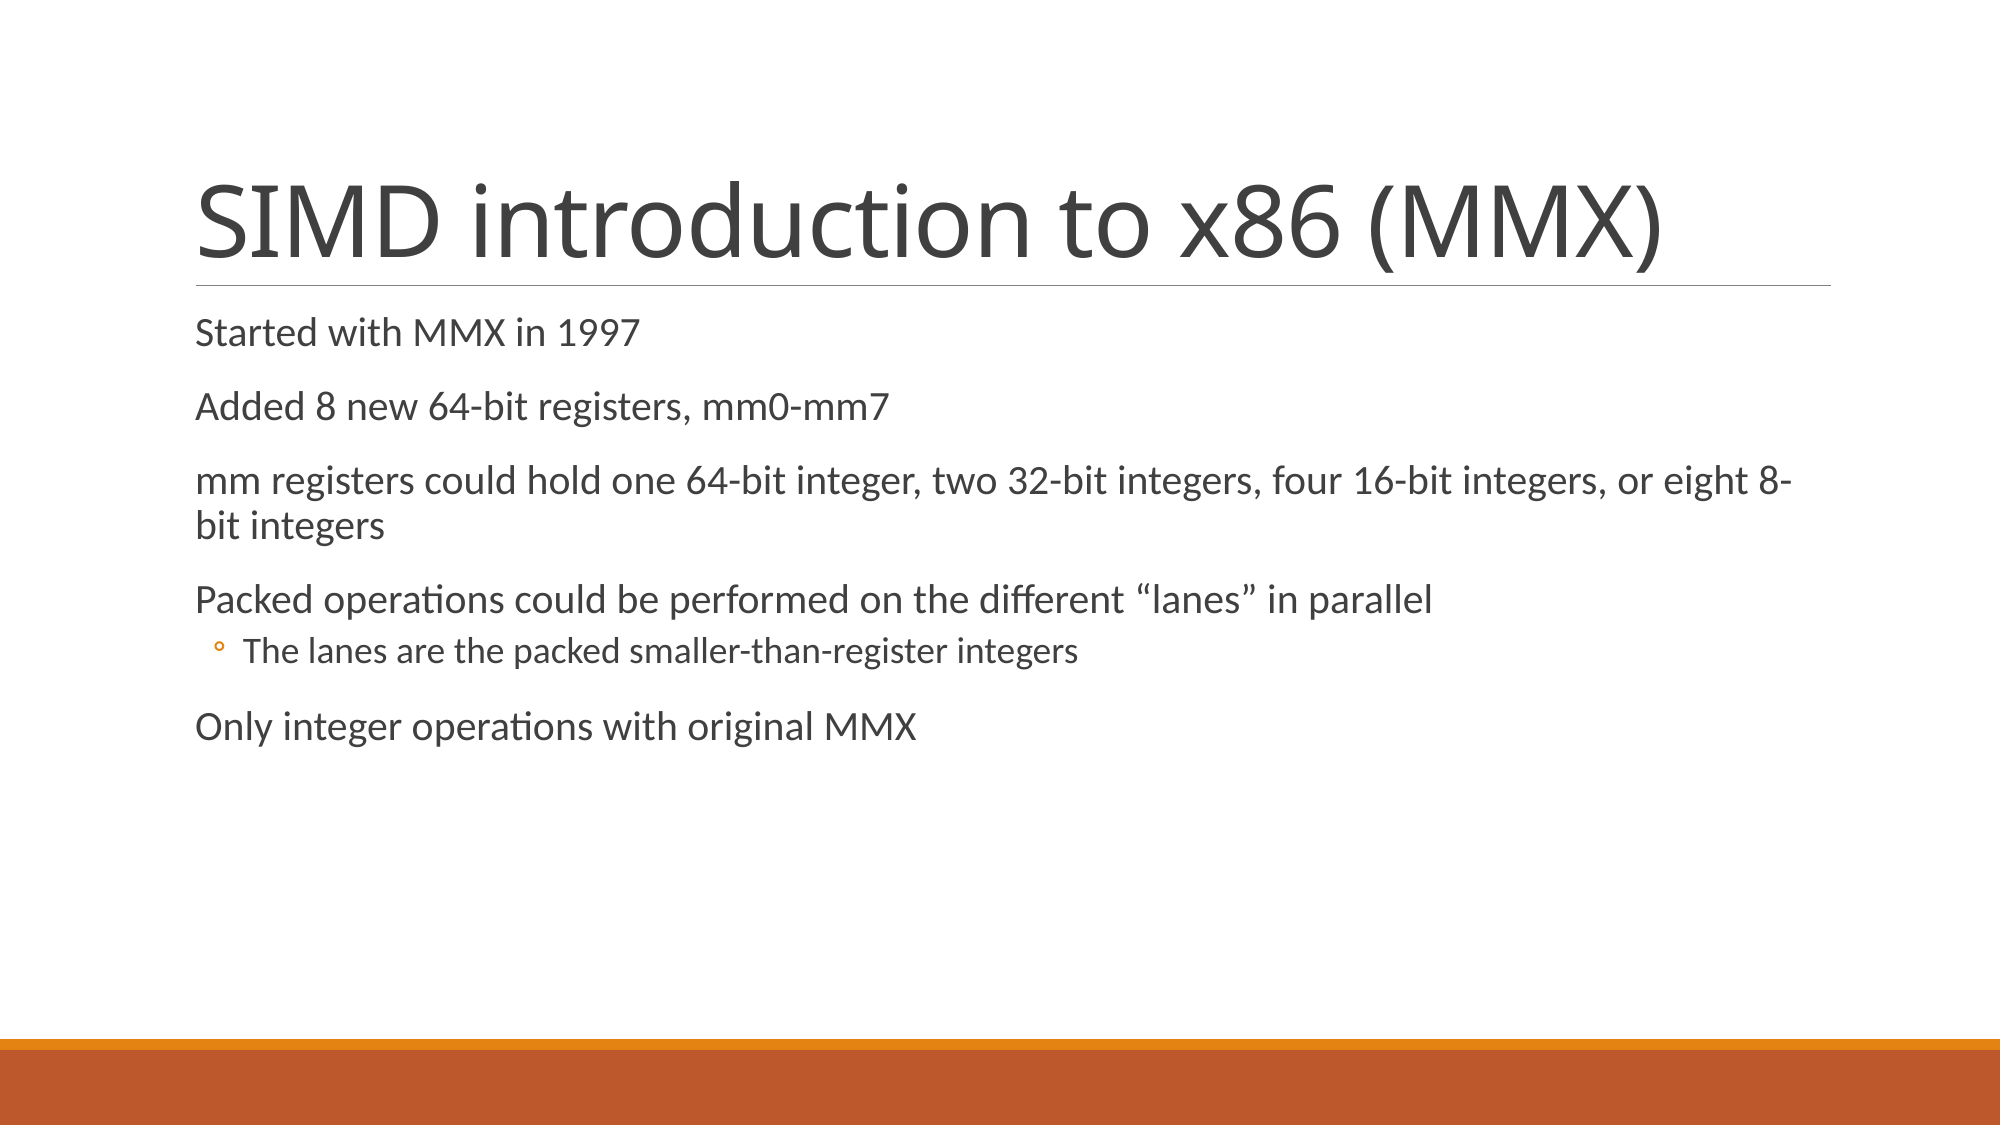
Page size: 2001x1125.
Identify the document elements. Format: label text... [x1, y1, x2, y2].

list Started with MMX in 1997 Added 8 new 64-bit registers, mm0-mm7 mm registers could hold one 64-bit integer, two 32-bit integers, four 16-bit integers, or eight 8-bit integers Packed operations could be performed on the different “lanes” in parallel The lanes are the packed smaller-than-register integers Only integer operations with original MMX [180, 302, 1830, 963]
title SIMD introduction to x86 (MMX) [180, 47, 1830, 285]
